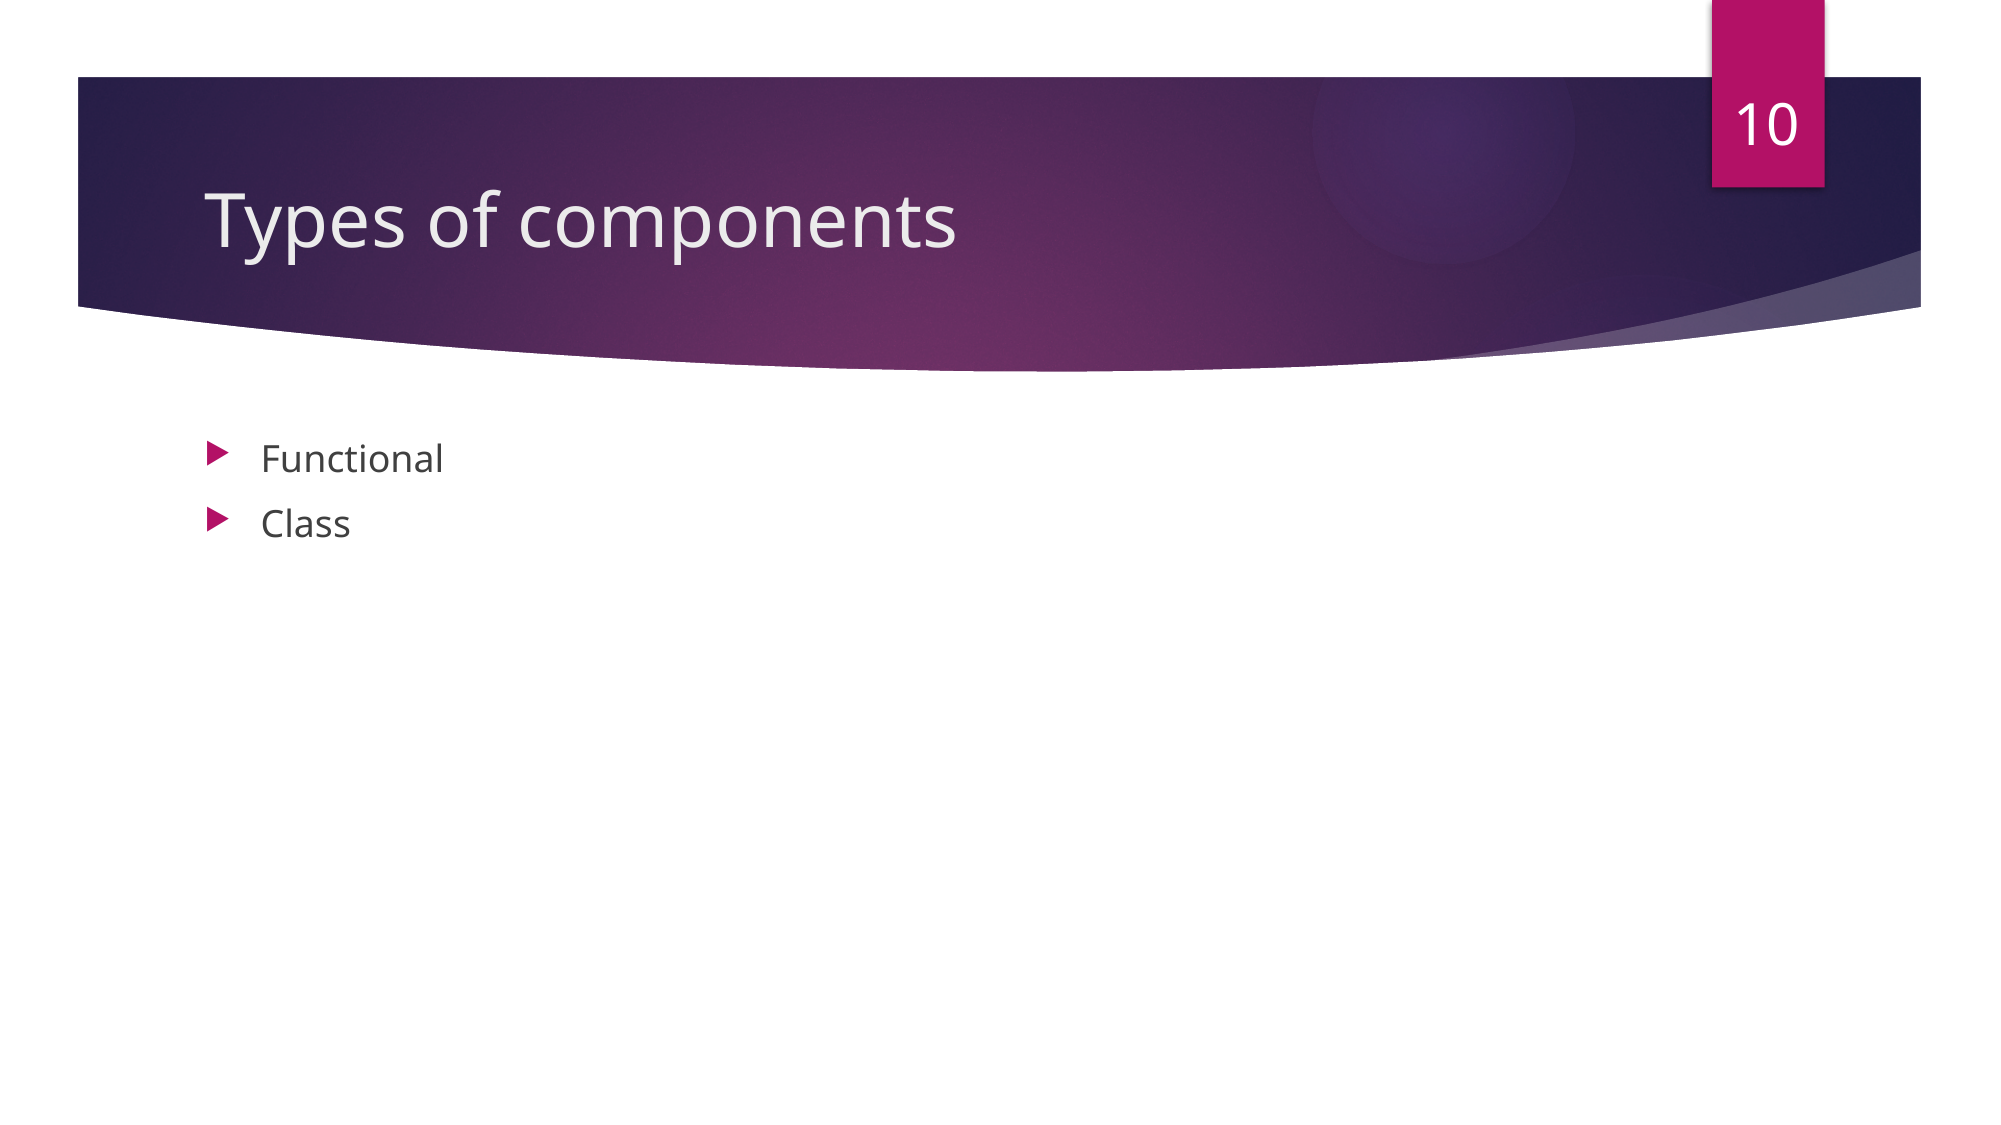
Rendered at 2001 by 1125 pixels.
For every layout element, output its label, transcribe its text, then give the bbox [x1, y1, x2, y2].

title Types of components [189, 159, 1627, 276]
slide_number 10 [1698, 48, 1836, 175]
list Functional Class [189, 427, 1638, 988]
